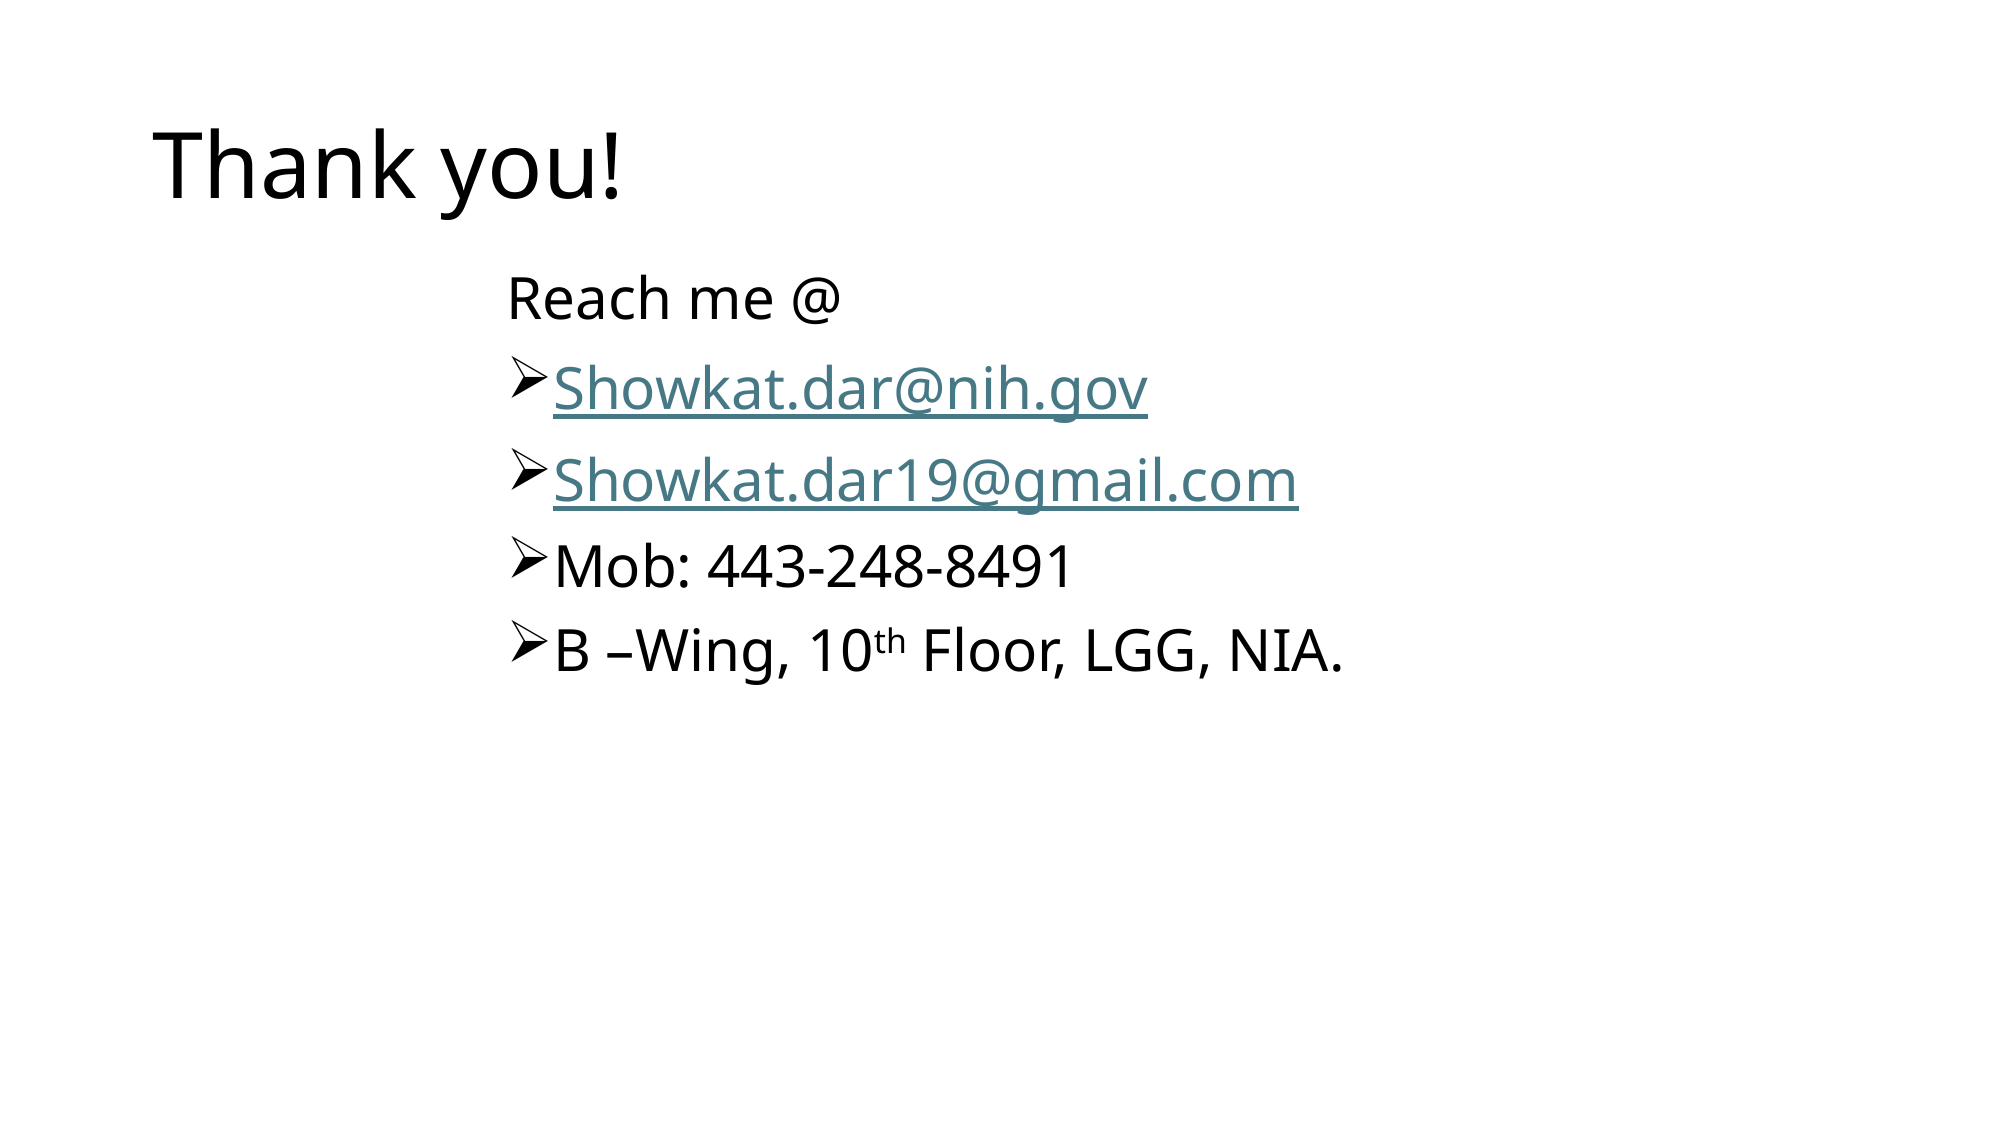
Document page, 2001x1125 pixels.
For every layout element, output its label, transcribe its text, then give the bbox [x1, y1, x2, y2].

title Thank you! [137, 59, 1863, 278]
list Reach me @ Showkat.dar@nih.gov Showkat.dar19@gmail.com Mob: 443-248-8491 B –Wing, 10th Floor, LGG, NIA. [491, 261, 1863, 737]
